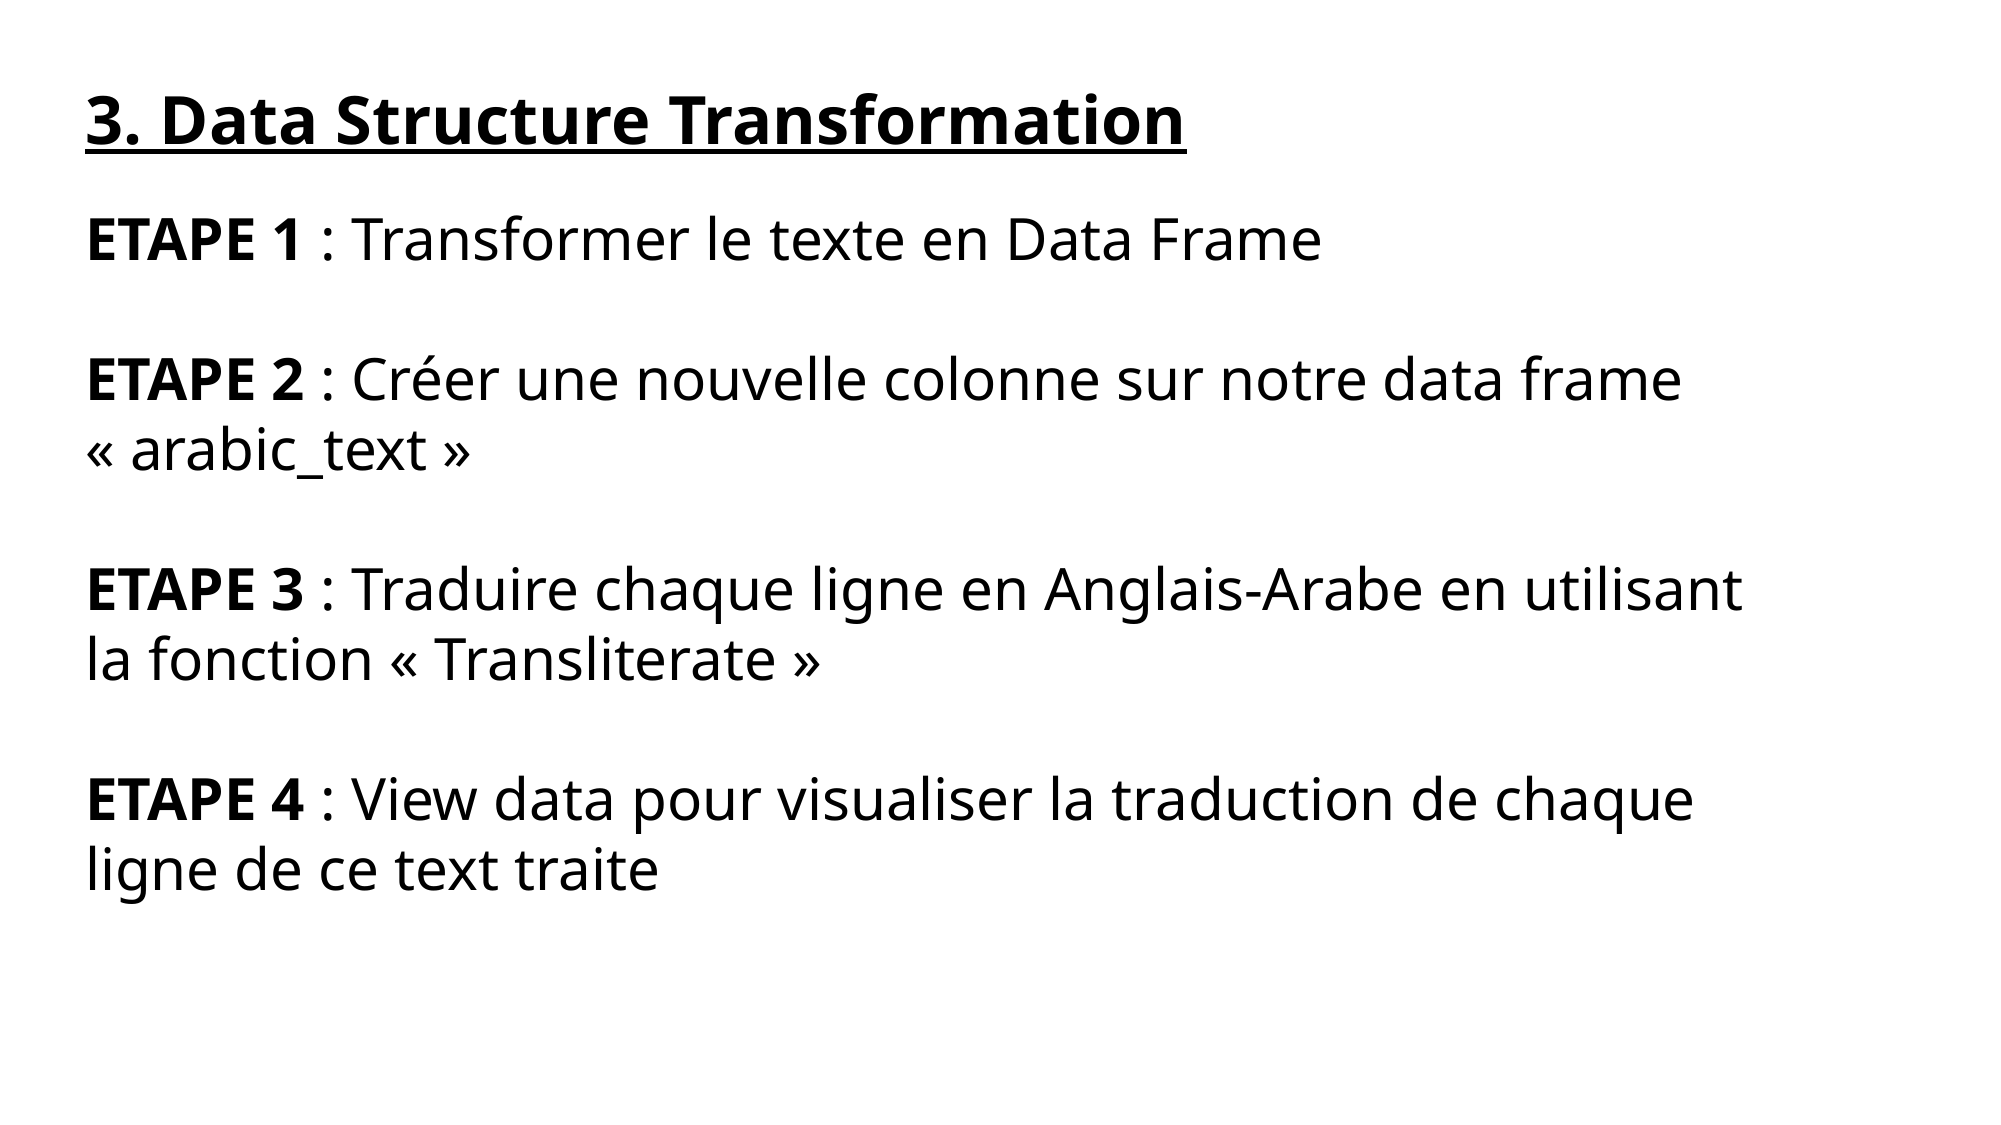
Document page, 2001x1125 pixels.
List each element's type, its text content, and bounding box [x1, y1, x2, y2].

text_box 3. Data Structure Transformation ETAPE 1 : Transformer le texte en Data Frame ETAPE 2 : Créer une nouvelle colonne sur notre data frame « arabic_text » ETAPE 3 : Traduire chaque ligne en Anglais-Arabe en utilisant la fonction « Transliterate » ETAPE 4 : View data pour visualiser la traduction de chaque ligne de ce text traite [70, 70, 1816, 1045]
